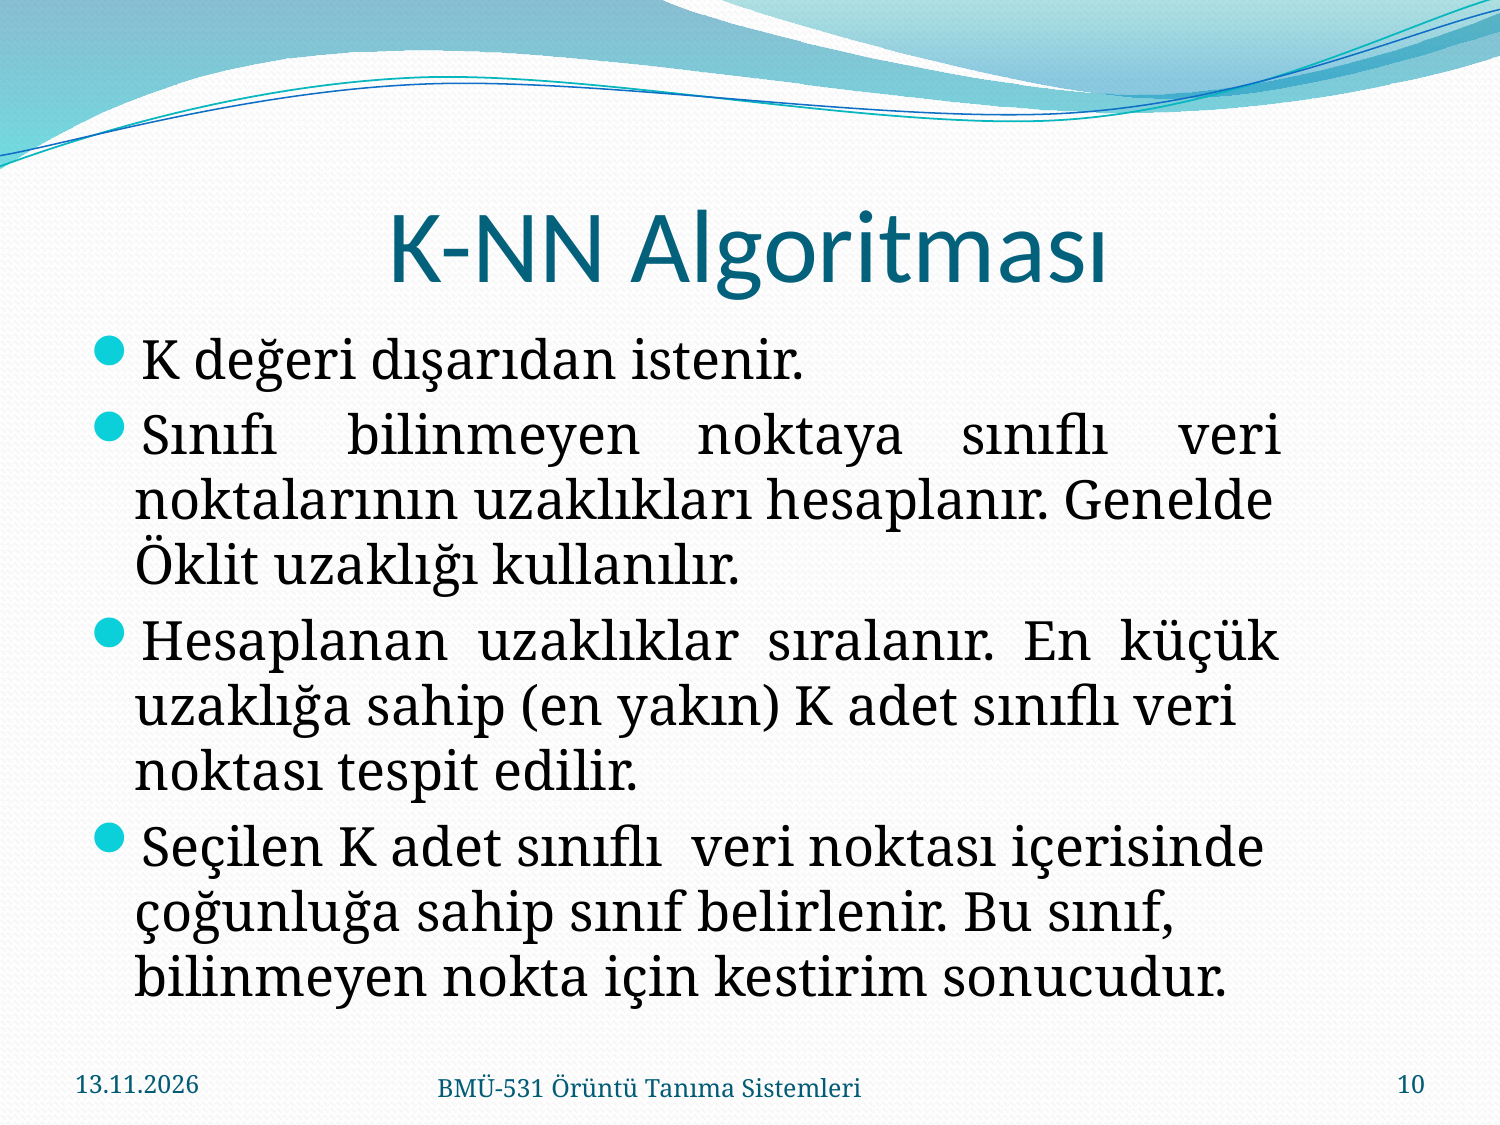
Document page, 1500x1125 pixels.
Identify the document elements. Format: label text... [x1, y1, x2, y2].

title K-NN Algoritması [74, 115, 1426, 304]
footer BMÜ-531 Örüntü Tanıma Sistemleri [437, 1042, 988, 1103]
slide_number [75, 1042, 425, 1103]
list K değeri dışarıdan istenir. Sınıfı bilinmeyen noktaya sınıflı veri noktalarının uzaklıkları hesaplanır. Genelde Öklit uzaklığı kullanılır. Hesaplanan uzaklıklar sıralanır. En küçük uzaklığa sahip (en yakın) K adet sınıflı veri noktası tespit edilir. Seçilen K adet sınıflı veri noktası içerisinde çoğunluğa sahip sınıf belirlenir. Bu sınıf, bilinmeyen nokta için kestirim sonucudur. [74, 317, 1426, 1038]
slide_number 10 [1299, 1042, 1425, 1103]
